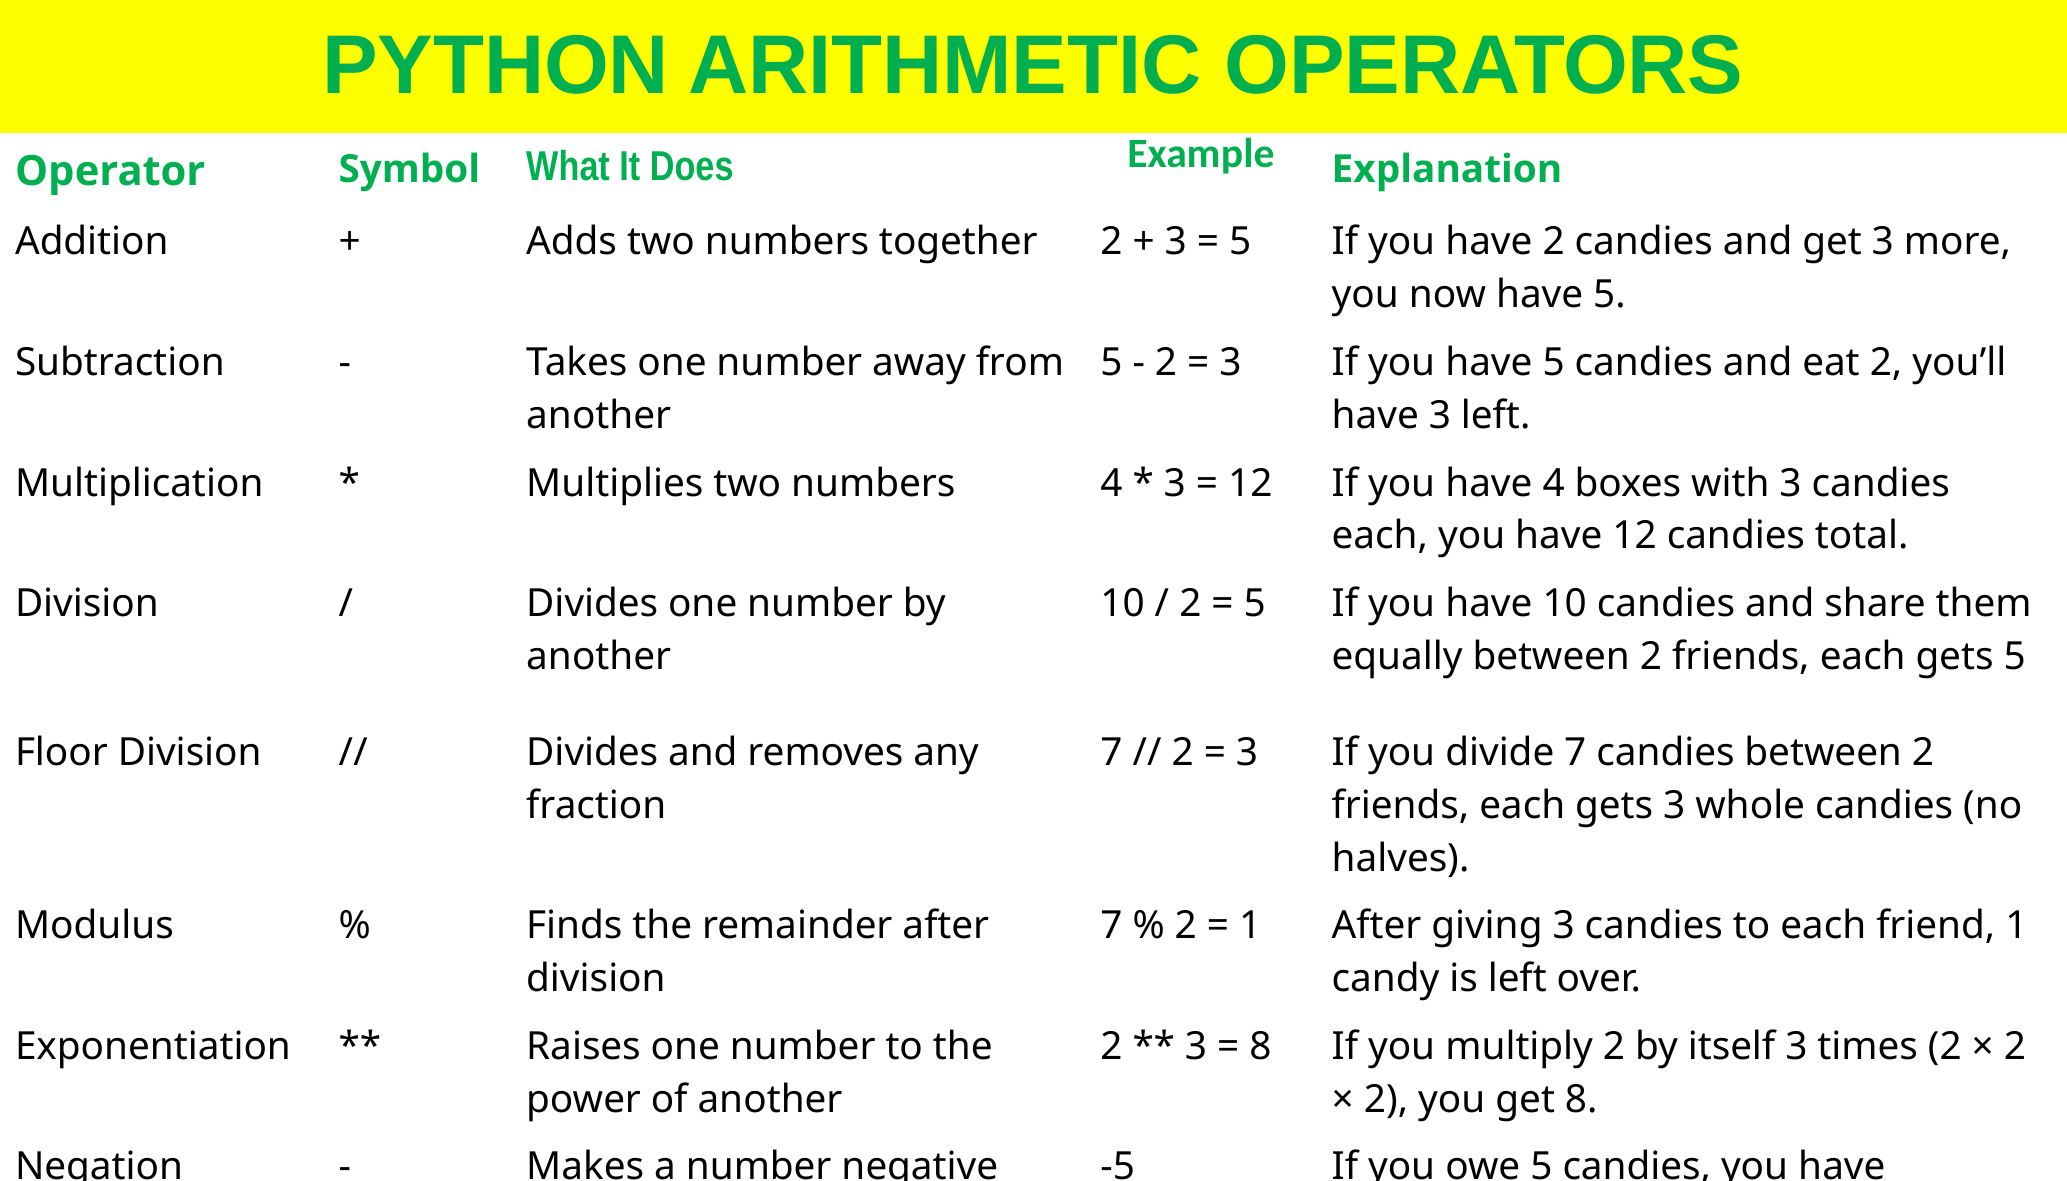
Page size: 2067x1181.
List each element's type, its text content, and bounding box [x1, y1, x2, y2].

table_cell 7 // 2 = 3 [1086, 717, 1316, 889]
table_cell ** [325, 1011, 510, 1130]
table_cell Adds two numbers together [512, 208, 1085, 325]
table_header Symbol [325, 134, 510, 203]
table_cell * [325, 448, 510, 567]
table_cell If you owe 5 candies, you have “negative” candies. [1317, 1132, 2066, 1181]
table_cell - [325, 1132, 510, 1181]
table_header Example [1086, 134, 1316, 203]
table_cell Floor Division [1, 717, 323, 889]
table_cell -5 [1086, 1132, 1316, 1181]
table_cell 2 ** 3 = 8 [1086, 1011, 1316, 1130]
table_cell // [325, 717, 510, 889]
table_cell Exponentiation [1, 1011, 323, 1130]
table_cell If you divide 7 candies between 2 friends, each gets 3 whole candies (no halves). [1317, 717, 2066, 889]
table_cell 7 % 2 = 1 [1086, 891, 1316, 1010]
table_cell 10 / 2 = 5 [1086, 568, 1316, 715]
table_header What It Does [512, 134, 1085, 203]
table_cell If you have 2 candies and get 3 more, you now have 5. [1317, 208, 2066, 325]
table_cell Makes a number negative [512, 1132, 1085, 1181]
table_cell Raises one number to the power of another [512, 1011, 1085, 1130]
table_cell / [325, 568, 510, 715]
table_cell After giving 3 candies to each friend, 1 candy is left over. [1317, 891, 2066, 1010]
table_cell Negation [1, 1132, 323, 1181]
table_cell Divides and removes any fraction [512, 717, 1085, 889]
table_cell If you have 5 candies and eat 2, you’ll have 3 left. [1317, 327, 2066, 446]
table_header Explanation [1317, 134, 2066, 203]
title PYTHON ARITHMETIC OPERATORS [0, 0, 2067, 133]
table_cell 2 + 3 = 5 [1086, 208, 1316, 325]
table_cell Divides one number by another [512, 568, 1085, 715]
table_cell - [325, 327, 510, 446]
table_cell Takes one number away from another [512, 327, 1085, 446]
table_cell Multiplication [1, 448, 323, 567]
table_cell % [325, 891, 510, 1010]
table_cell Multiplies two numbers [512, 448, 1085, 567]
table_cell If you multiply 2 by itself 3 times (2 × 2 × 2), you get 8. [1317, 1011, 2066, 1130]
table_cell If you have 4 boxes with 3 candies each, you have 12 candies total. [1317, 448, 2066, 567]
table_header Operator [1, 134, 323, 203]
table_cell + [325, 208, 510, 325]
table_cell Finds the remainder after division [512, 891, 1085, 1010]
table_cell Addition [1, 208, 323, 325]
table_cell 5 - 2 = 3 [1086, 327, 1316, 446]
table_cell Modulus [1, 891, 323, 1010]
table_cell If you have 10 candies and share them equally between 2 friends, each gets 5 [1317, 568, 2066, 715]
table_cell Division [1, 568, 323, 715]
table_cell Subtraction [1, 327, 323, 446]
table_cell 4 * 3 = 12 [1086, 448, 1316, 567]
